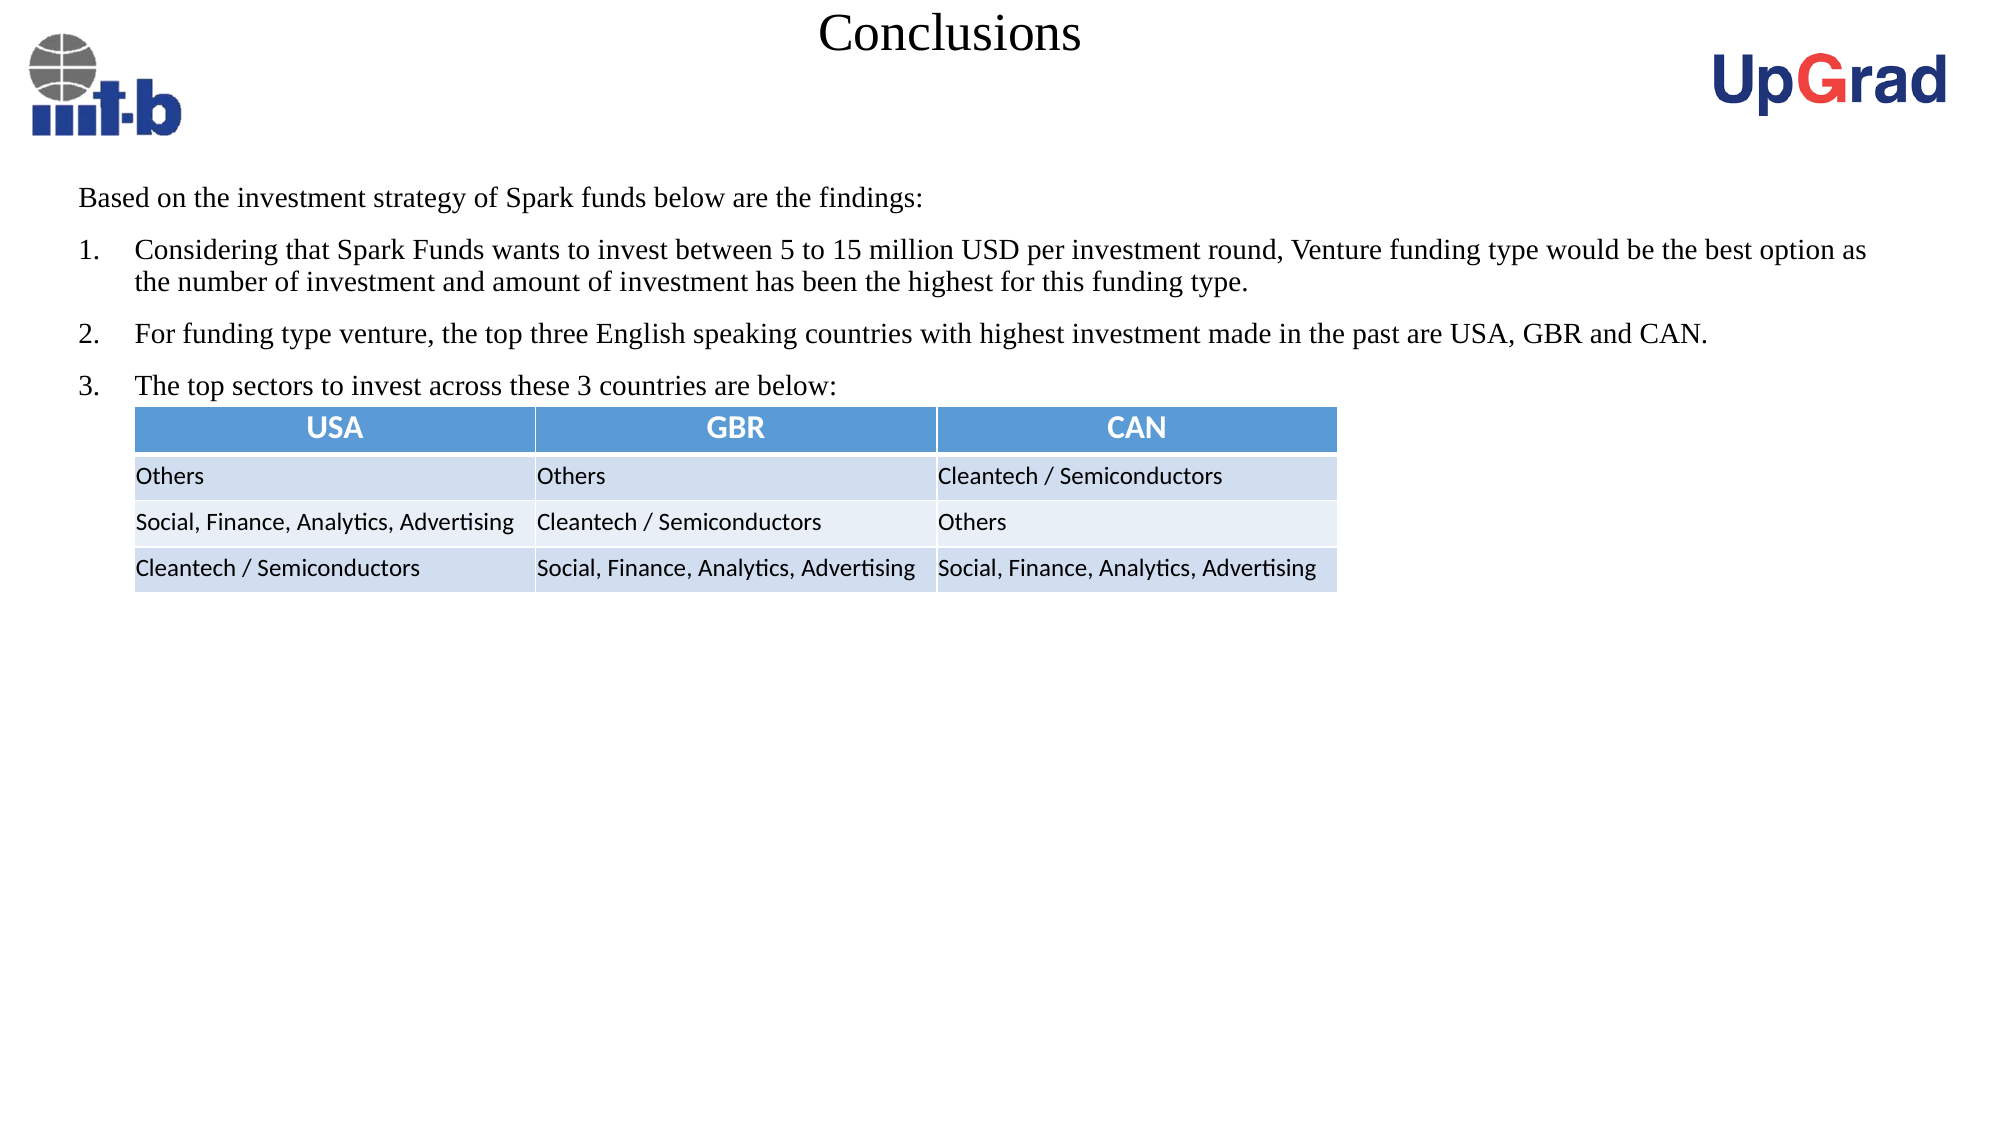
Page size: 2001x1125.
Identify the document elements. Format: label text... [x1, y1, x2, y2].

list Based on the investment strategy of Spark funds below are the findings: Considering that Spark Funds wants to invest between 5 to 15 million USD per investment round, Venture funding type would be the best option as the number of investment and amount of investment has been the highest for this funding type. For funding type venture, the top three English speaking countries with highest investment made in the past are USA, GBR and CAN. The top sectors to invest across these 3 countries are below: [63, 174, 1896, 434]
table_cell Cleantech / Semiconductors [938, 457, 1337, 500]
table_cell Cleantech / Semiconductors [536, 501, 936, 546]
table_cell Social, Finance, Analytics, Advertising [938, 548, 1337, 592]
text_box Conclusions [663, 0, 1237, 69]
table_cell Others [135, 457, 535, 500]
table_cell Social, Finance, Analytics, Advertising [135, 501, 535, 546]
table_cell Others [536, 457, 936, 500]
table_cell Social, Finance, Analytics, Advertising [536, 548, 936, 592]
table_cell Cleantech / Semiconductors [135, 548, 535, 592]
table_header CAN [938, 407, 1337, 452]
table_header GBR [536, 407, 936, 452]
table_cell Others [938, 501, 1337, 546]
table_header USA [135, 407, 535, 452]
picture [1714, 53, 1952, 116]
picture [0, 29, 208, 163]
